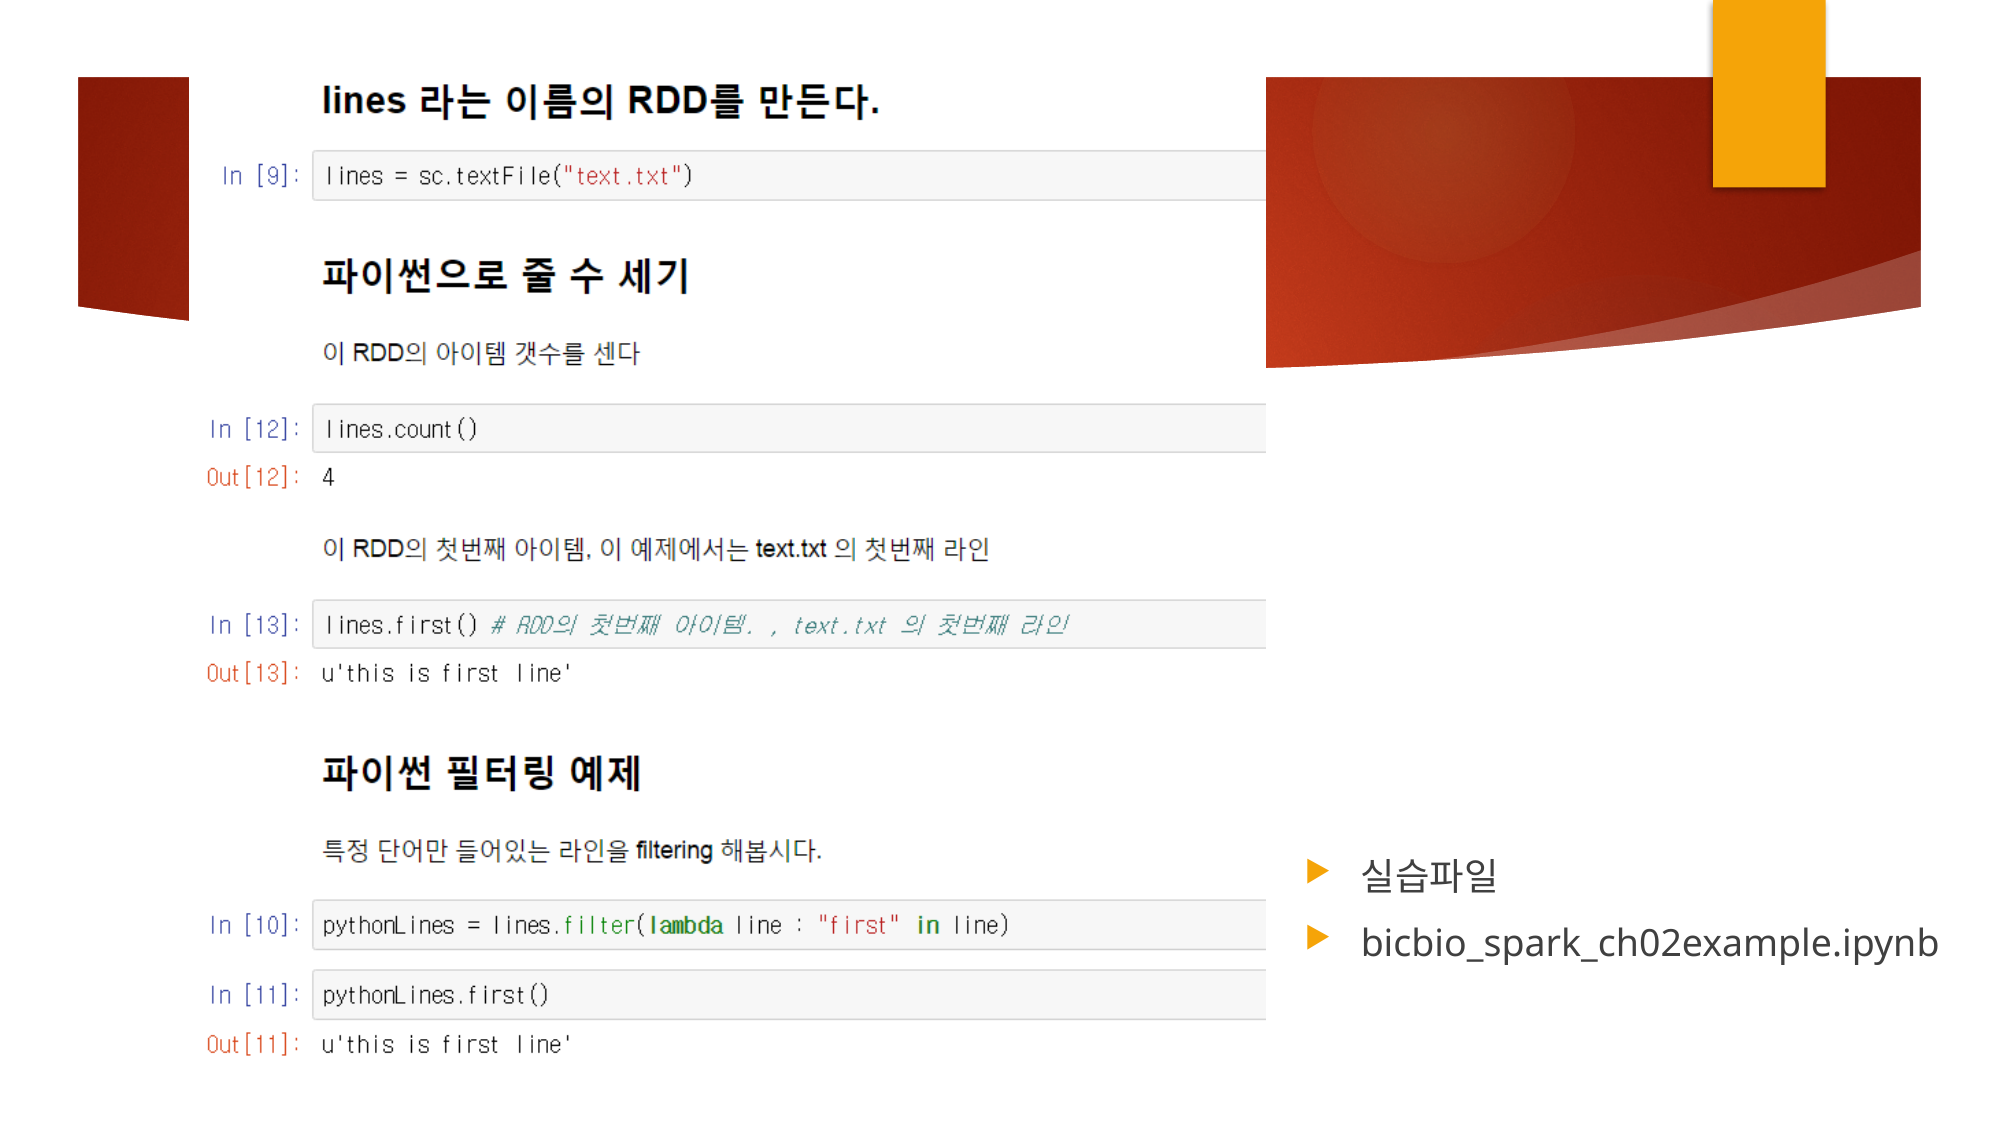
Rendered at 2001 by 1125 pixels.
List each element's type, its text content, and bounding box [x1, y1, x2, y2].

picture [189, 63, 1267, 1076]
list 실습파일 bicbio_spark_ch02example.ipynb [1289, 845, 2000, 1075]
